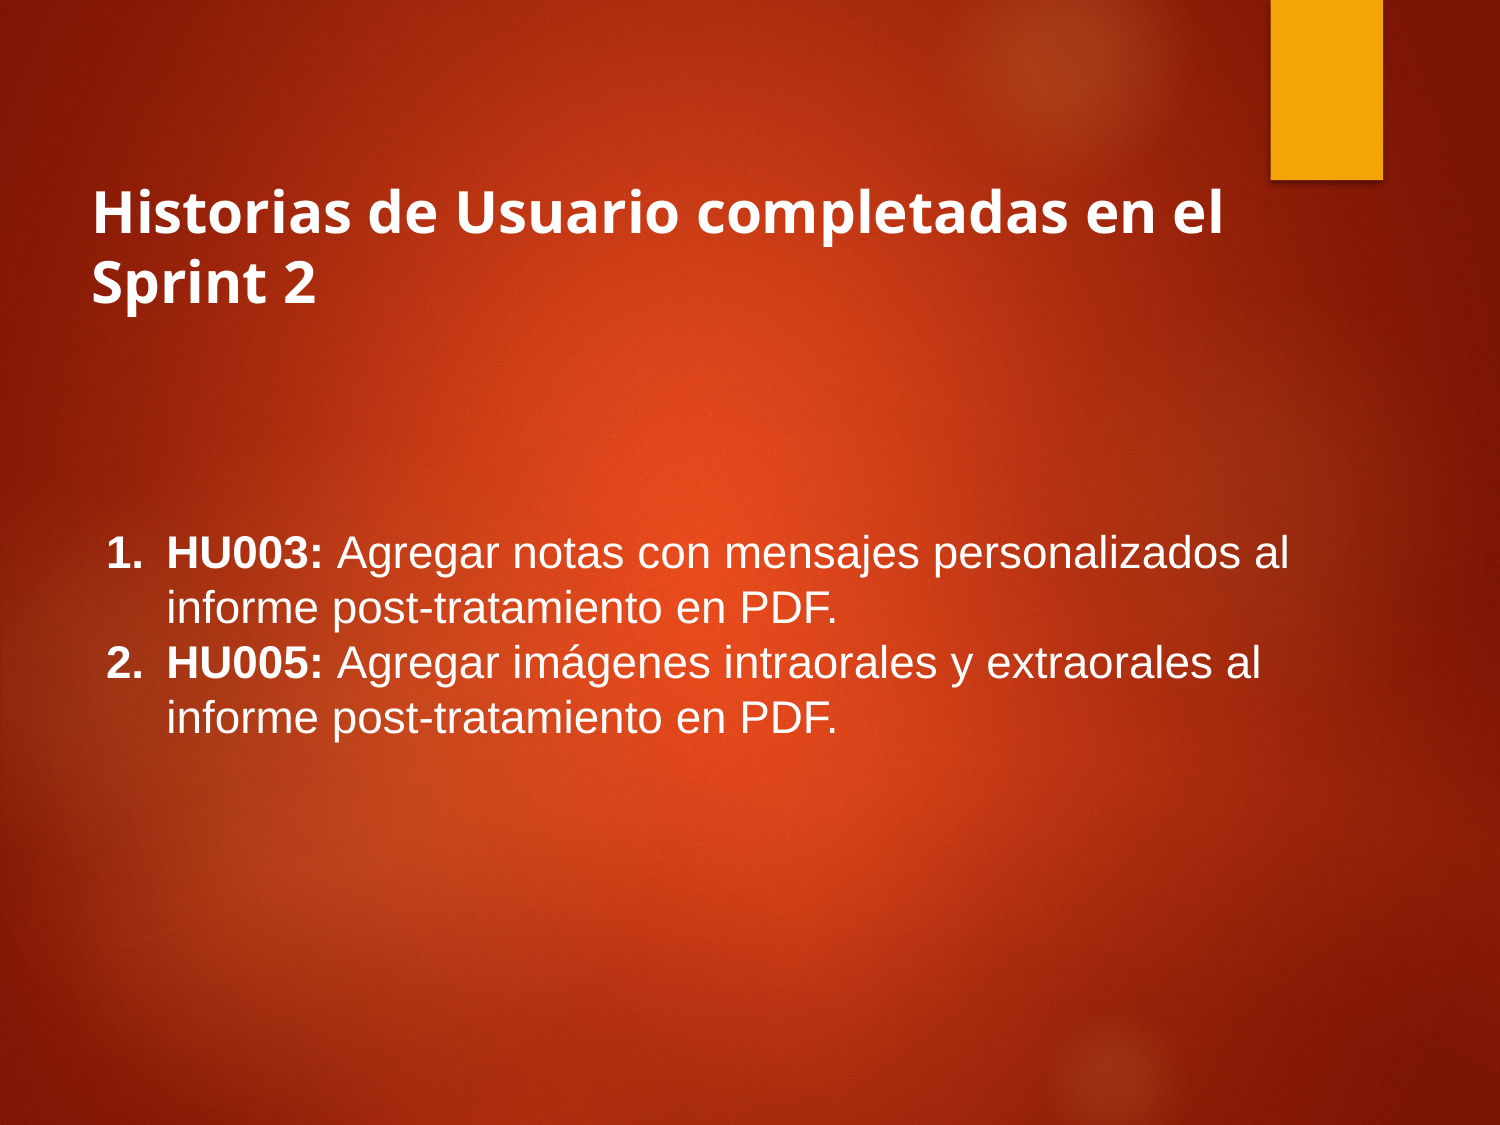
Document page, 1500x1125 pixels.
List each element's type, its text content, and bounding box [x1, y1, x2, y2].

text_box Historias de Usuario completadas en el Sprint 2 [76, 167, 1326, 323]
picture [0, 0, 1500, 1125]
text_box HU003: Agregar notas con mensajes personalizados al informe post-tratamiento en PDF. HU005: Agregar imágenes intraorales y extraorales al informe post-tratamiento en PDF. [76, 507, 1424, 758]
